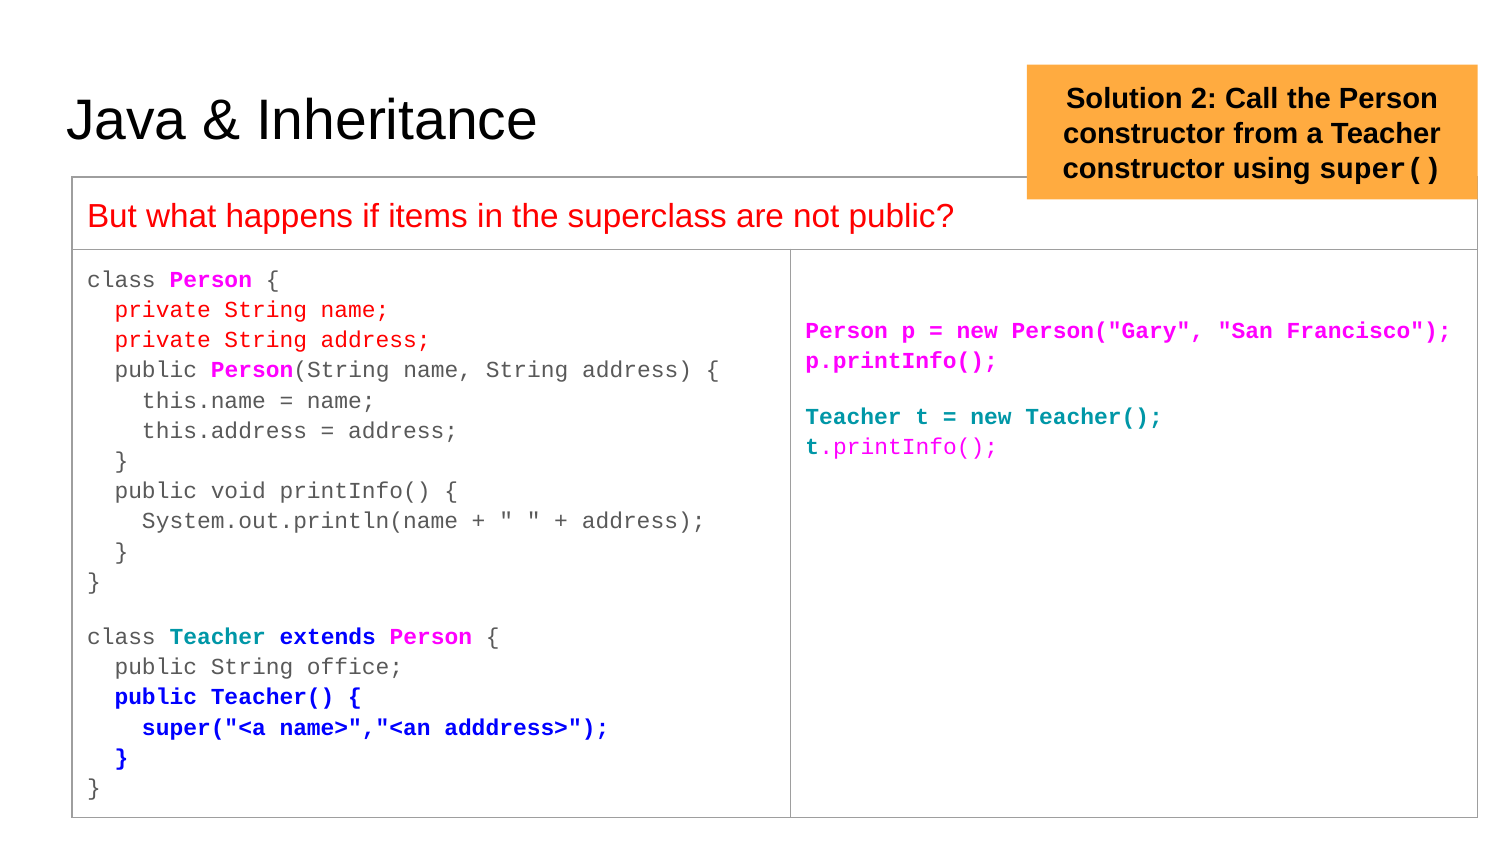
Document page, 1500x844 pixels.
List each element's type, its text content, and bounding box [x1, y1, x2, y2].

table_cell class Person { private String name; private String address; public Person(String name, String address) { this.name = name; this.address = address; } public void printInfo() { System.out.println(name + " " + address); } } class Teacher extends Person { public String office; public Teacher() { super("<a name>","<an adddress>"); } } [73, 250, 790, 817]
table_header But what happens if items in the superclass are not public? [73, 178, 1477, 249]
text_box Solution 2: Call the Person constructor from a Teacher constructor using super() [1026, 64, 1478, 200]
title Java & Inheritance [51, 72, 1026, 167]
table_cell Person p = new Person("Gary", "San Francisco"); p.printInfo(); Teacher t = new Teacher(); t.printInfo(); [791, 250, 1477, 817]
